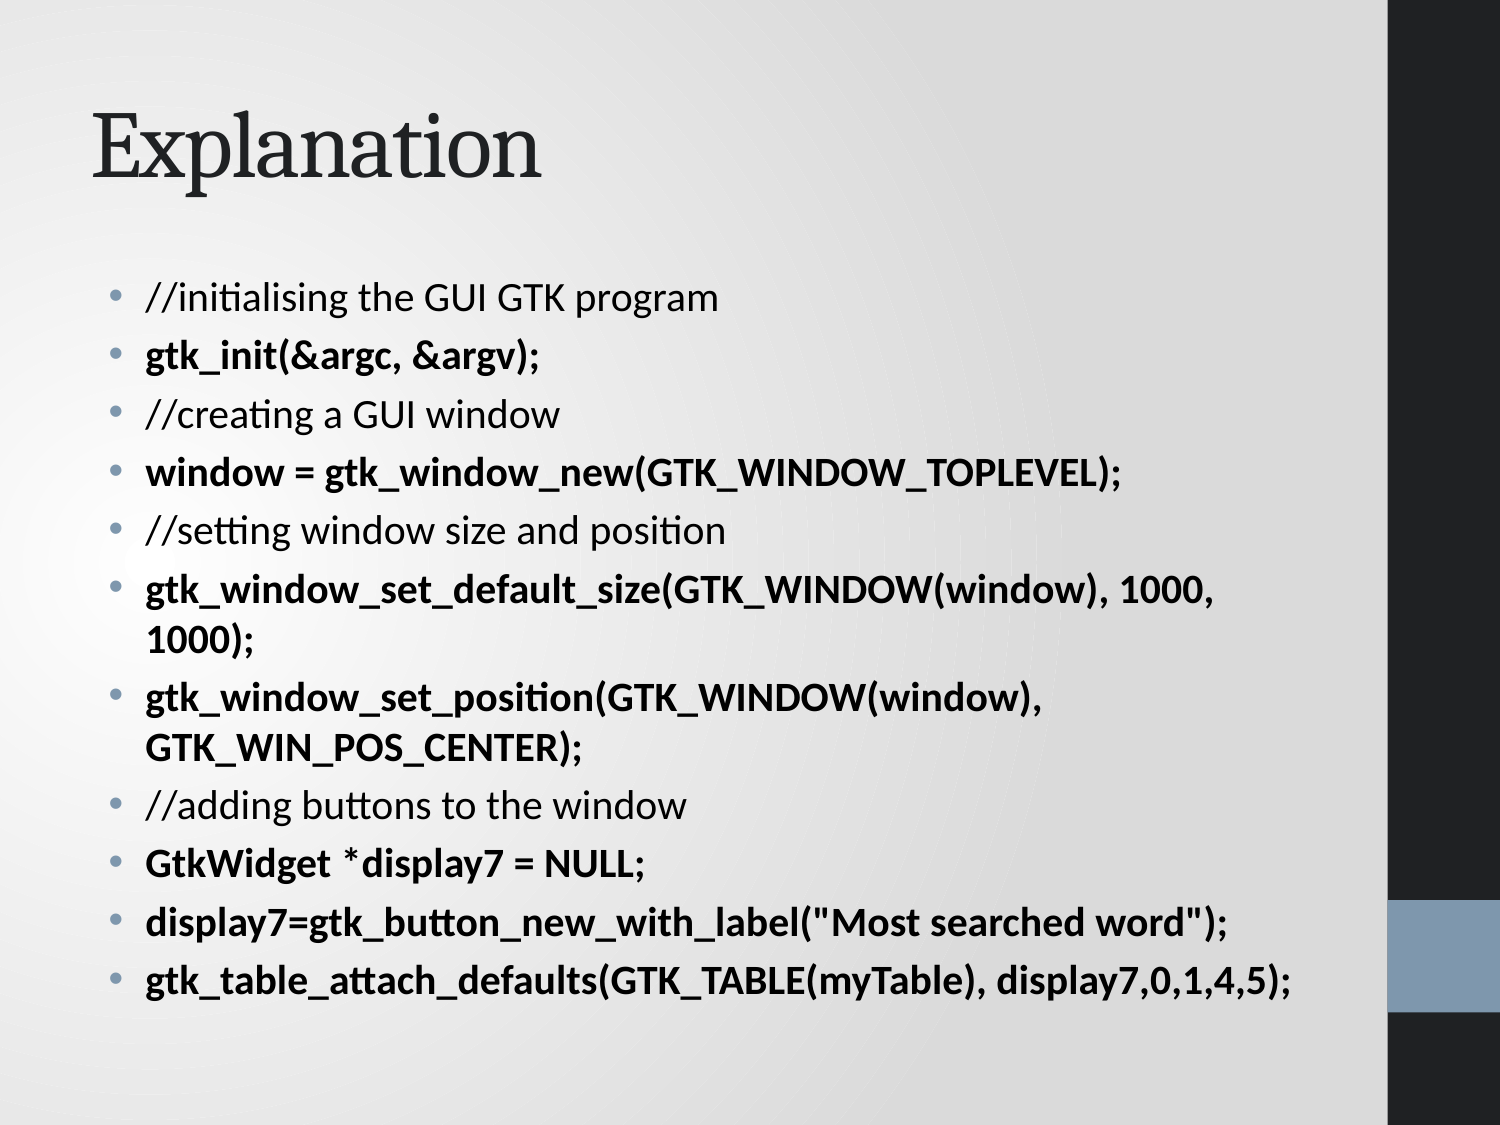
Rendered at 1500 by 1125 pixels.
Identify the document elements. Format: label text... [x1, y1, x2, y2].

list //initialising the GUI GTK program gtk_init(&argc, &argv); //creating a GUI window window = gtk_window_new(GTK_WINDOW_TOPLEVEL); //setting window size and position gtk_window_set_default_size(GTK_WINDOW(window), 1000, 1000); gtk_window_set_position(GTK_WINDOW(window), GTK_WIN_POS_CENTER); //adding buttons to the window GtkWidget *display7 = NULL; display7=gtk_button_new_with_label("Most searched word"); gtk_table_attach_defaults(GTK_TABLE(myTable), display7,0,1,4,5); [75, 262, 1325, 1050]
title Explanation [75, 45, 1325, 233]
